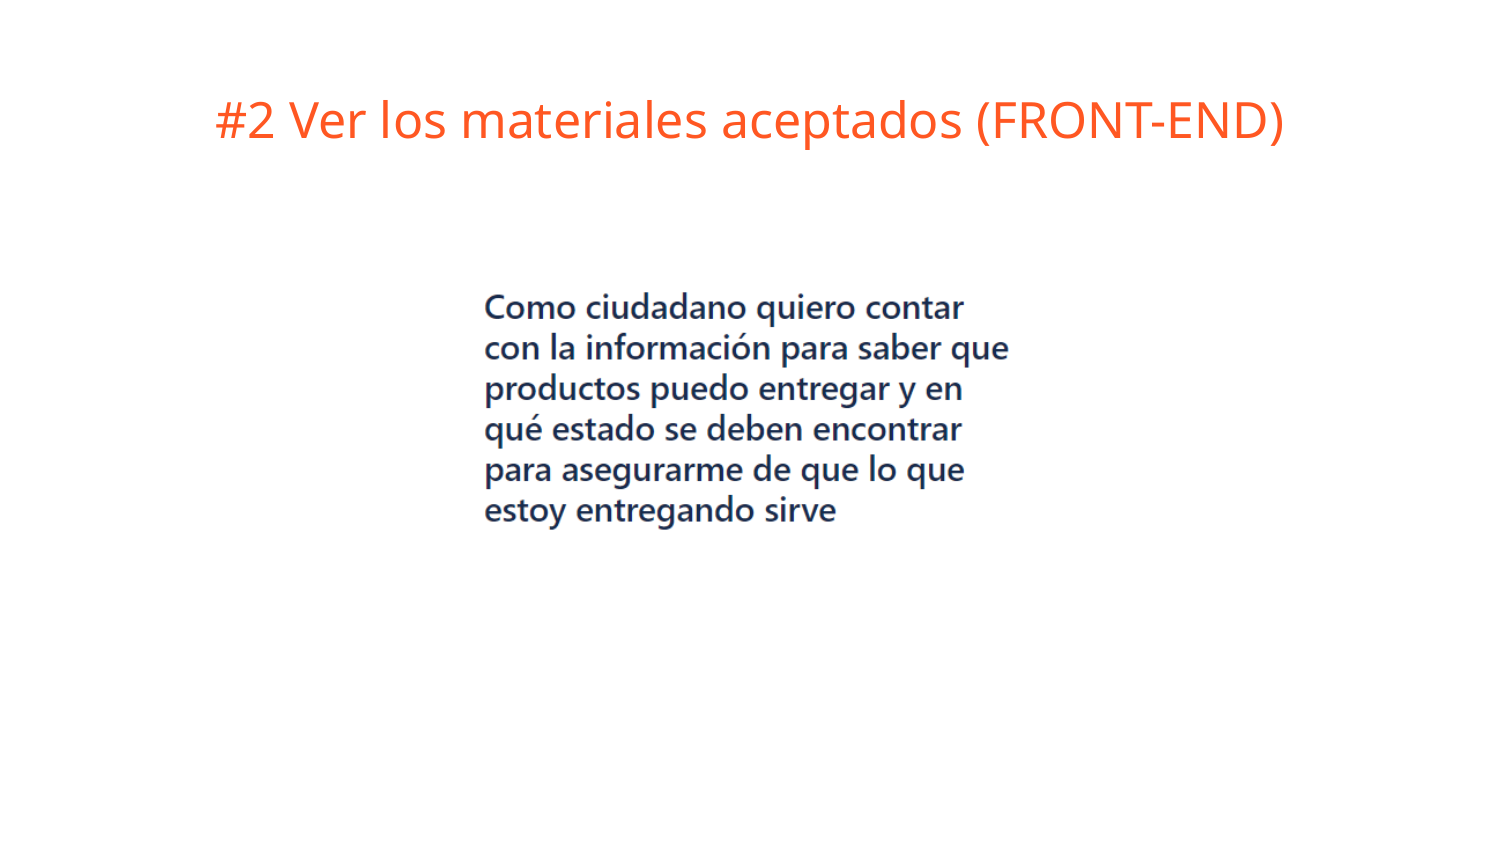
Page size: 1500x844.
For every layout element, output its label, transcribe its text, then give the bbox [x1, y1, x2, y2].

picture [445, 275, 1055, 540]
title #2 Ver los materiales aceptados (FRONT-END) [51, 73, 1449, 168]
